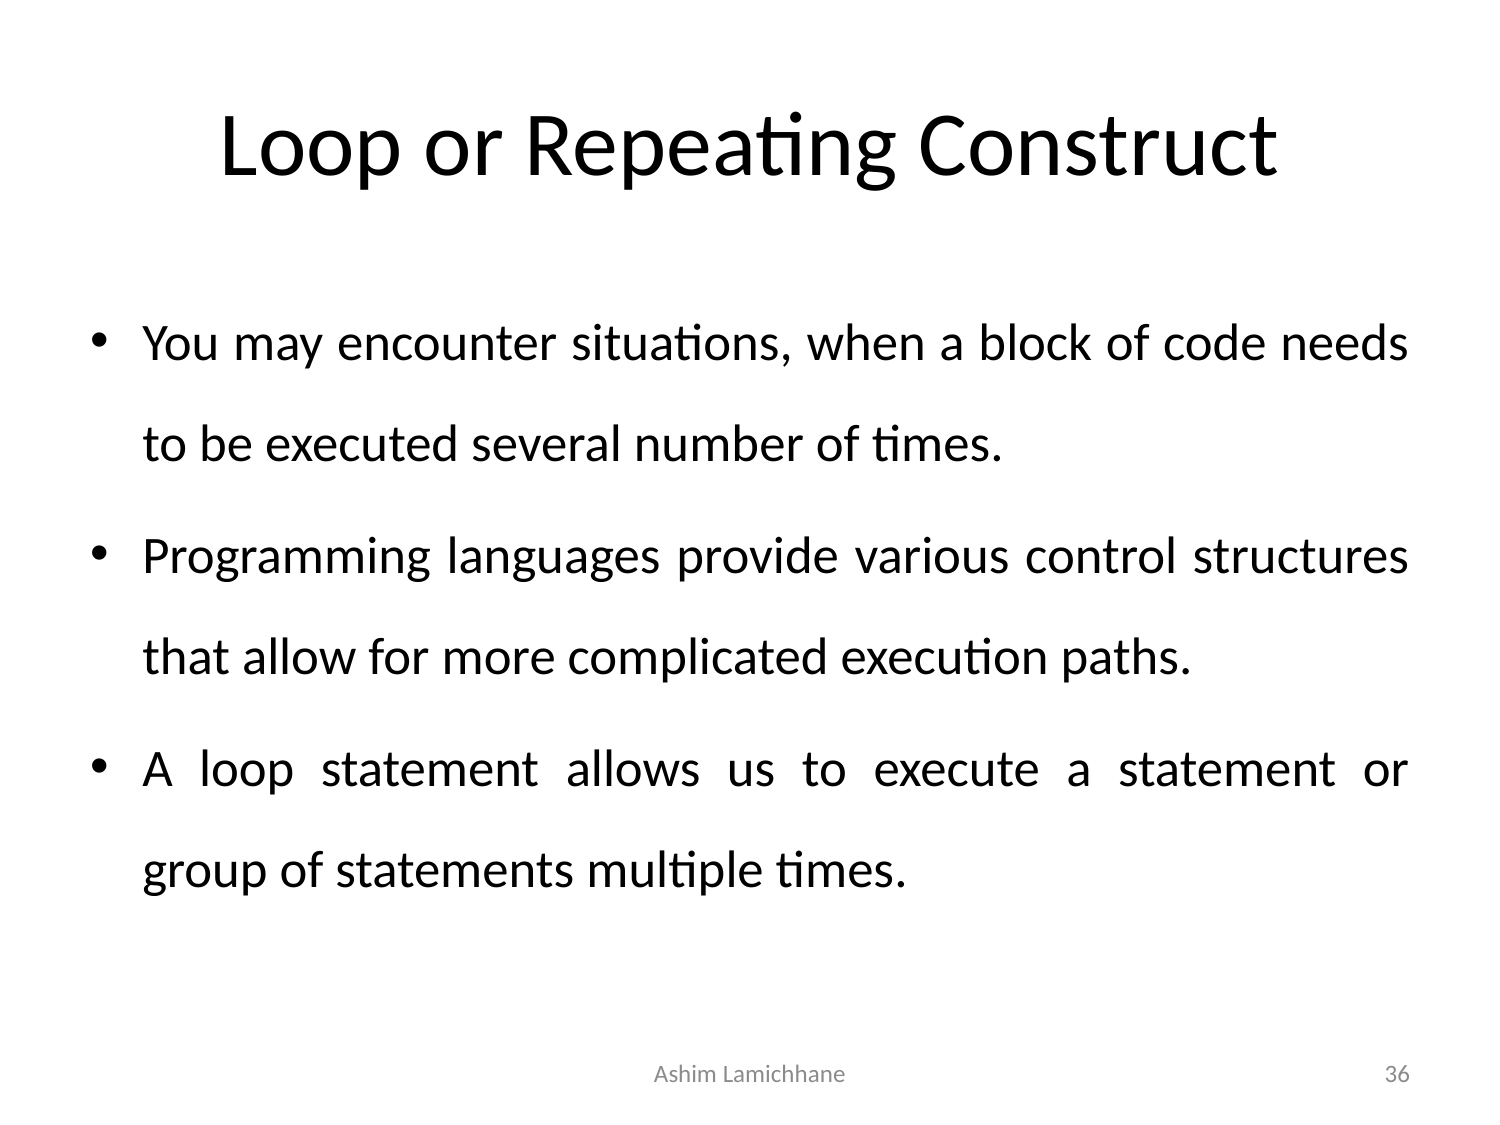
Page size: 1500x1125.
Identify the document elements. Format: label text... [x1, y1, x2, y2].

list You may encounter situations, when a block of code needs to be executed several number of times. Programming languages provide various control structures that allow for more complicated execution paths. A loop statement allows us to execute a statement or group of statements multiple times. [75, 262, 1425, 1005]
title Loop or Repeating Construct [75, 45, 1425, 233]
slide_number 36 [1074, 1042, 1425, 1103]
footer Ashim Lamichhane [512, 1042, 988, 1103]
